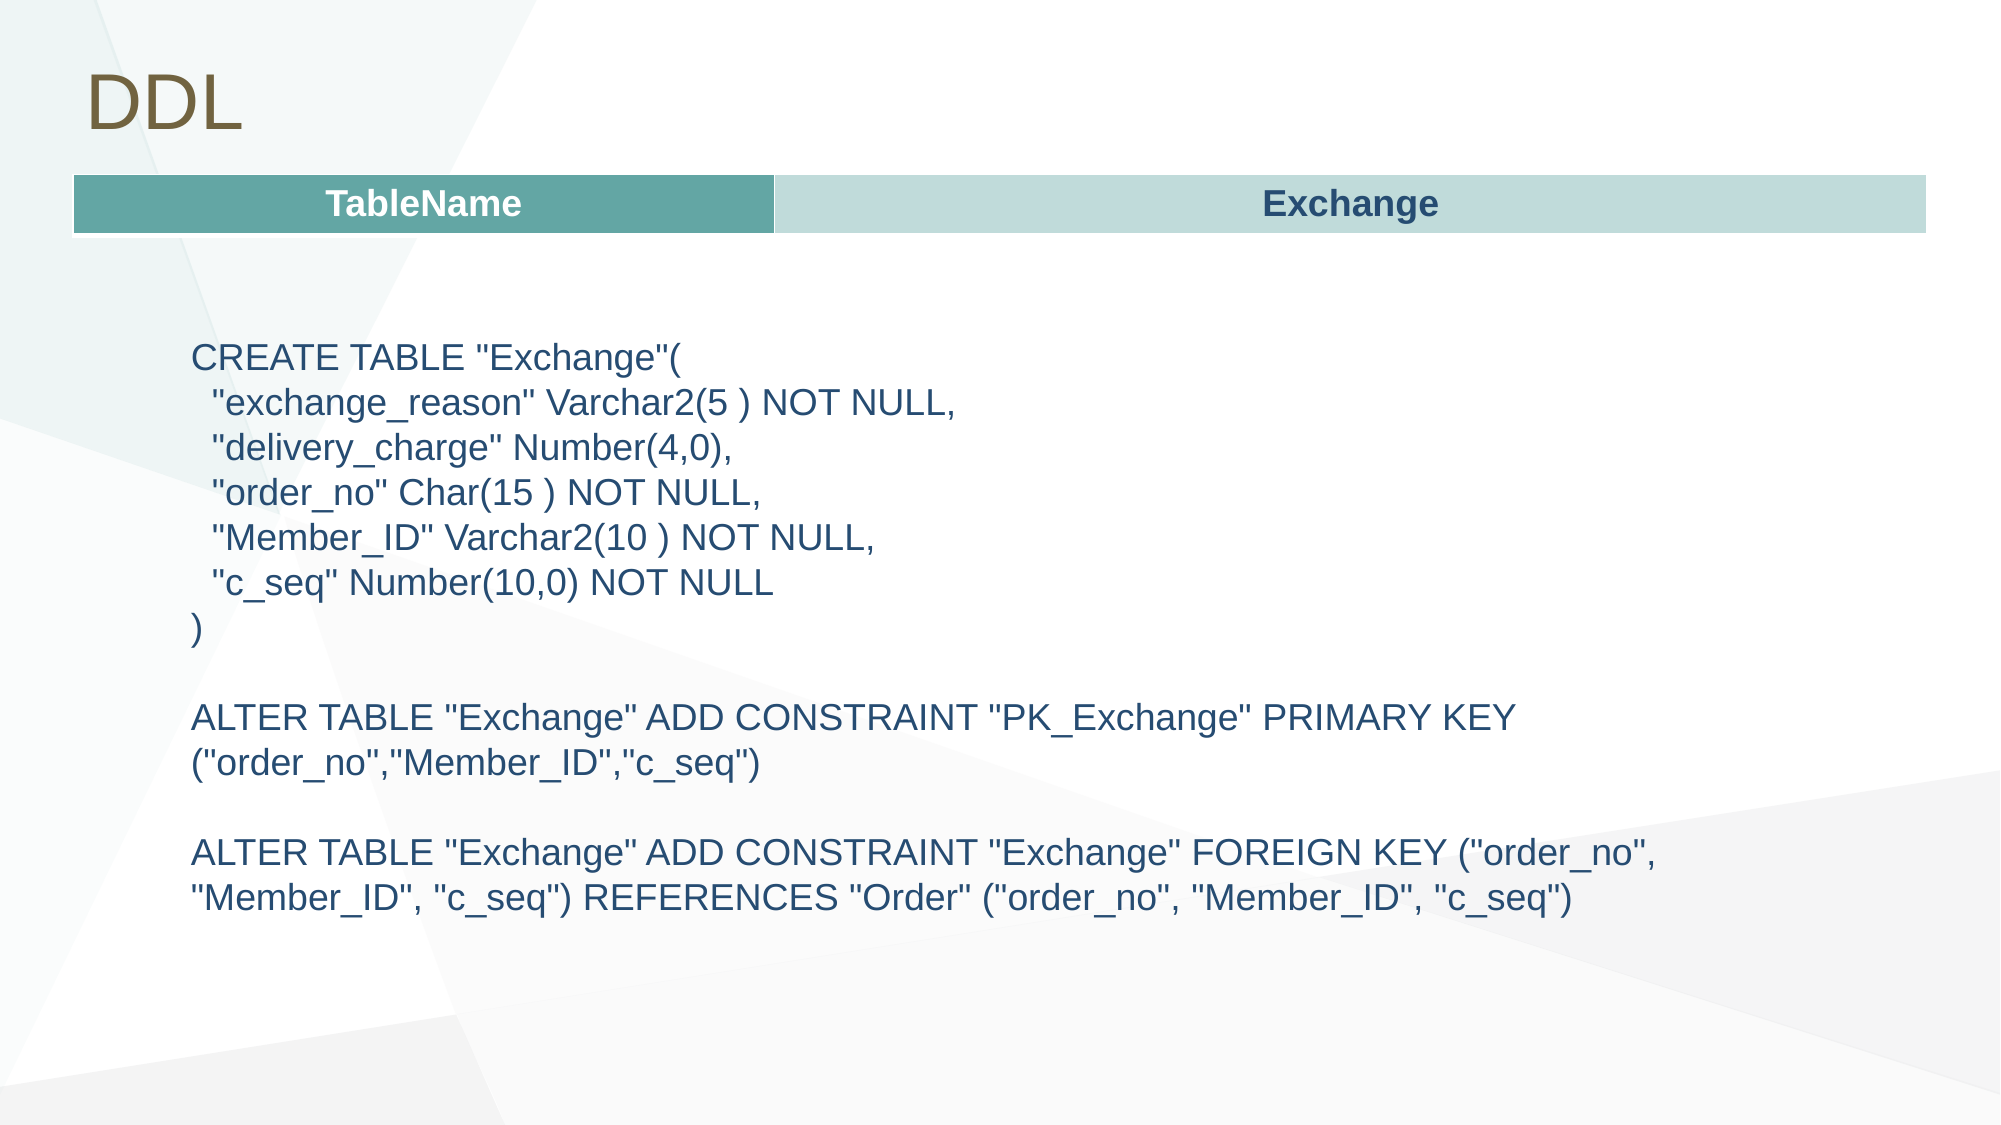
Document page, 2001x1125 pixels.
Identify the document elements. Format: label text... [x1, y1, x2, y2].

title DDL [70, 20, 1925, 175]
text_box CREATE TABLE "Exchange"( "exchange_reason" Varchar2(5 ) NOT NULL, "delivery_charge" Number(4,0), "order_no" Char(15 ) NOT NULL, "Member_ID" Varchar2(10 ) NOT NULL, "c_seq" Number(10,0) NOT NULL ) ALTER TABLE "Exchange" ADD CONSTRAINT "PK_Exchange" PRIMARY KEY ("order_no","Member_ID","c_seq") ALTER TABLE "Exchange" ADD CONSTRAINT "Exchange" FOREIGN KEY ("order_no", "Member_ID", "c_seq") REFERENCES "Order" ("order_no", "Member_ID", "c_seq") [176, 325, 1824, 971]
table_header Exchange [775, 175, 1926, 233]
table_header TableName [74, 175, 774, 233]
